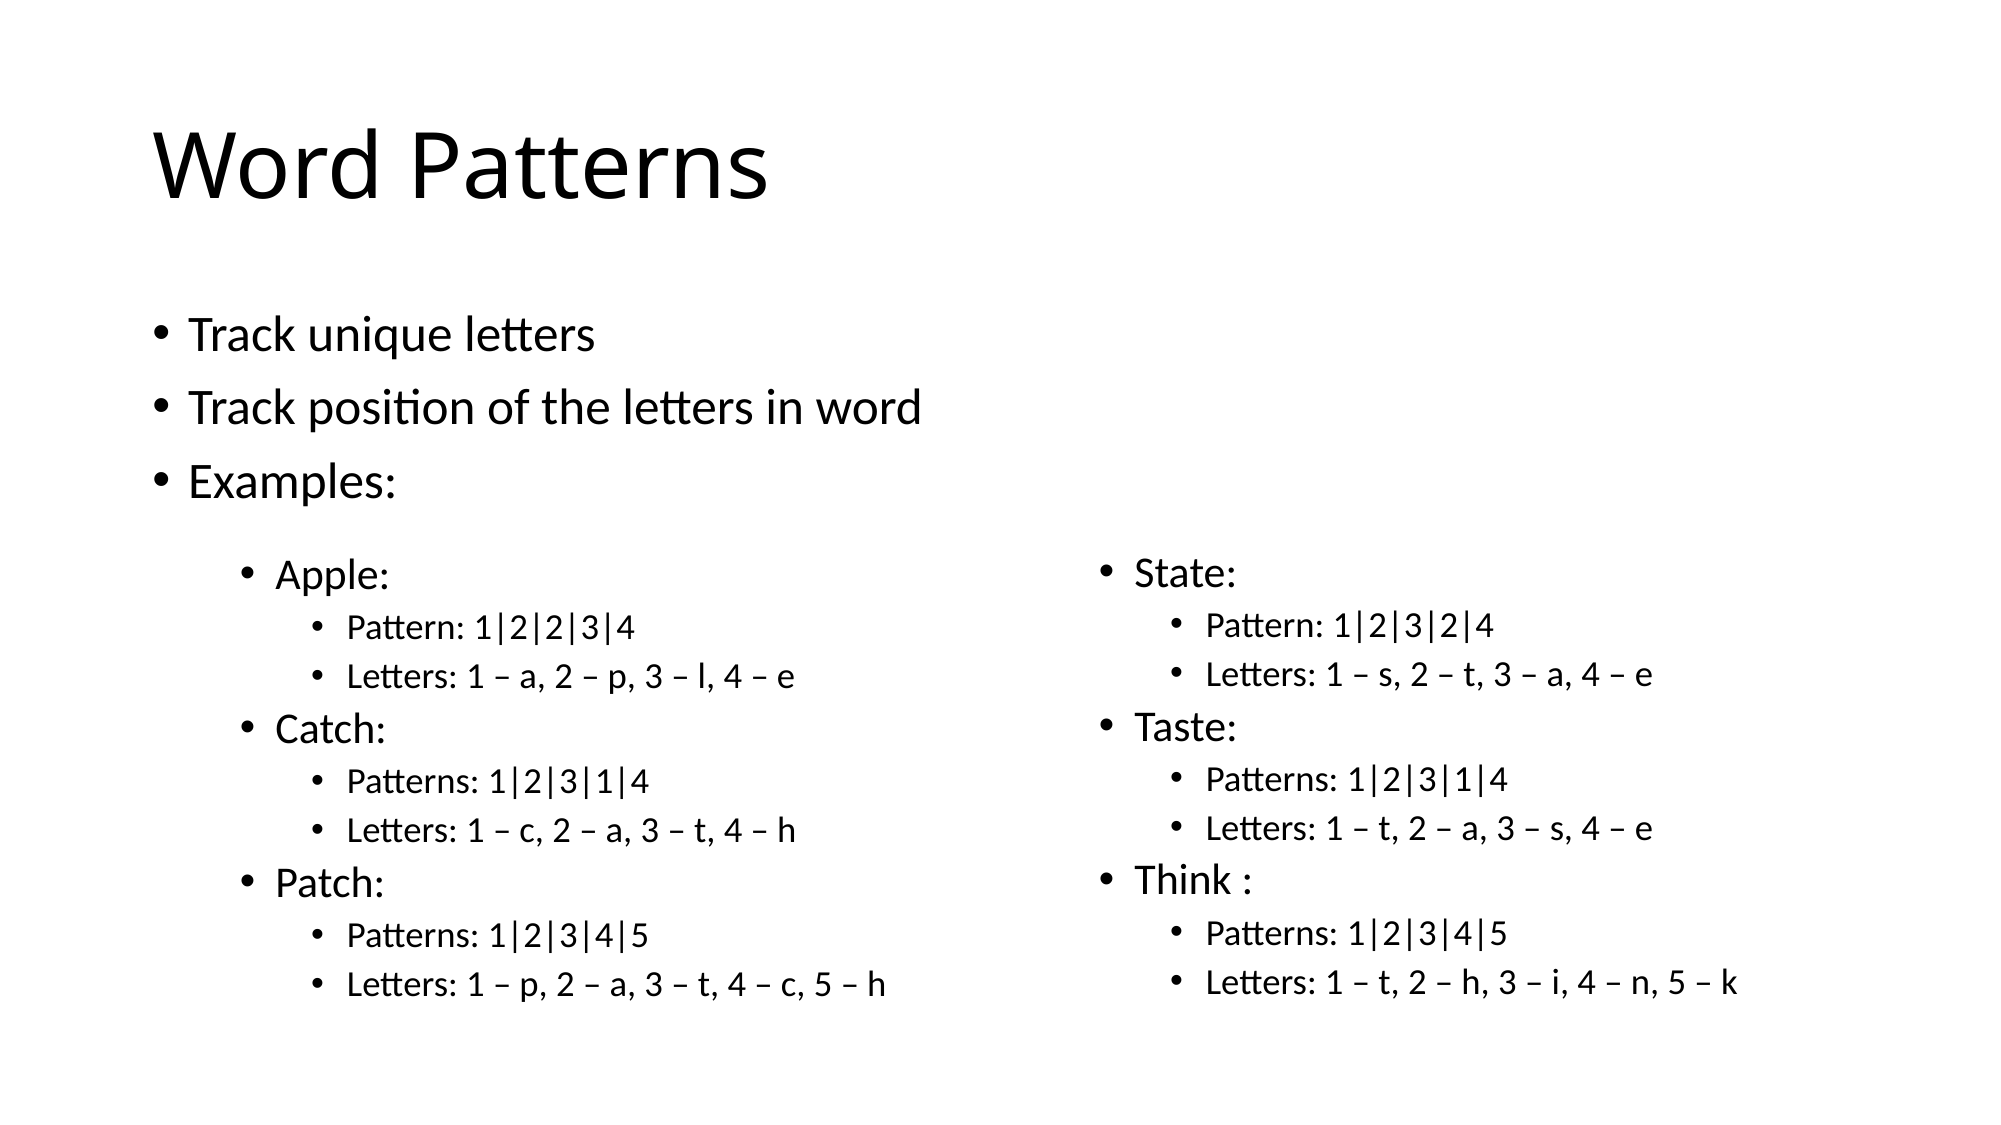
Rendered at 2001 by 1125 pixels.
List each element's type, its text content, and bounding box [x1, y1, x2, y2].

list Track unique letters Track position of the letters in word Examples: [137, 299, 988, 521]
list State: Pattern: 1|2|3|2|4 Letters: 1 – s, 2 – t, 3 – a, 4 – e Taste: Patterns: 1|2|3|1|4 Letters: 1 – t, 2 – a, 3 – s, 4 – e Think : Patterns: 1|2|3|4|5 Letters: 1 – t, 2 – h, 3 – i, 4 – n, 5 – k [1012, 541, 1863, 1014]
title Word Patterns [137, 59, 1863, 278]
text_box Apple: Pattern: 1|2|2|3|4 Letters: 1 – a, 2 – p, 3 – l, 4 – e Catch: Patterns: 1|2|3|1|4 Letters: 1 – c, 2 – a, 3 – t, 4 – h Patch: Patterns: 1|2|3|4|5 Letters: 1 – p, 2 – a, 3 – t, 4 – c, 5 – h [153, 544, 1004, 1016]
